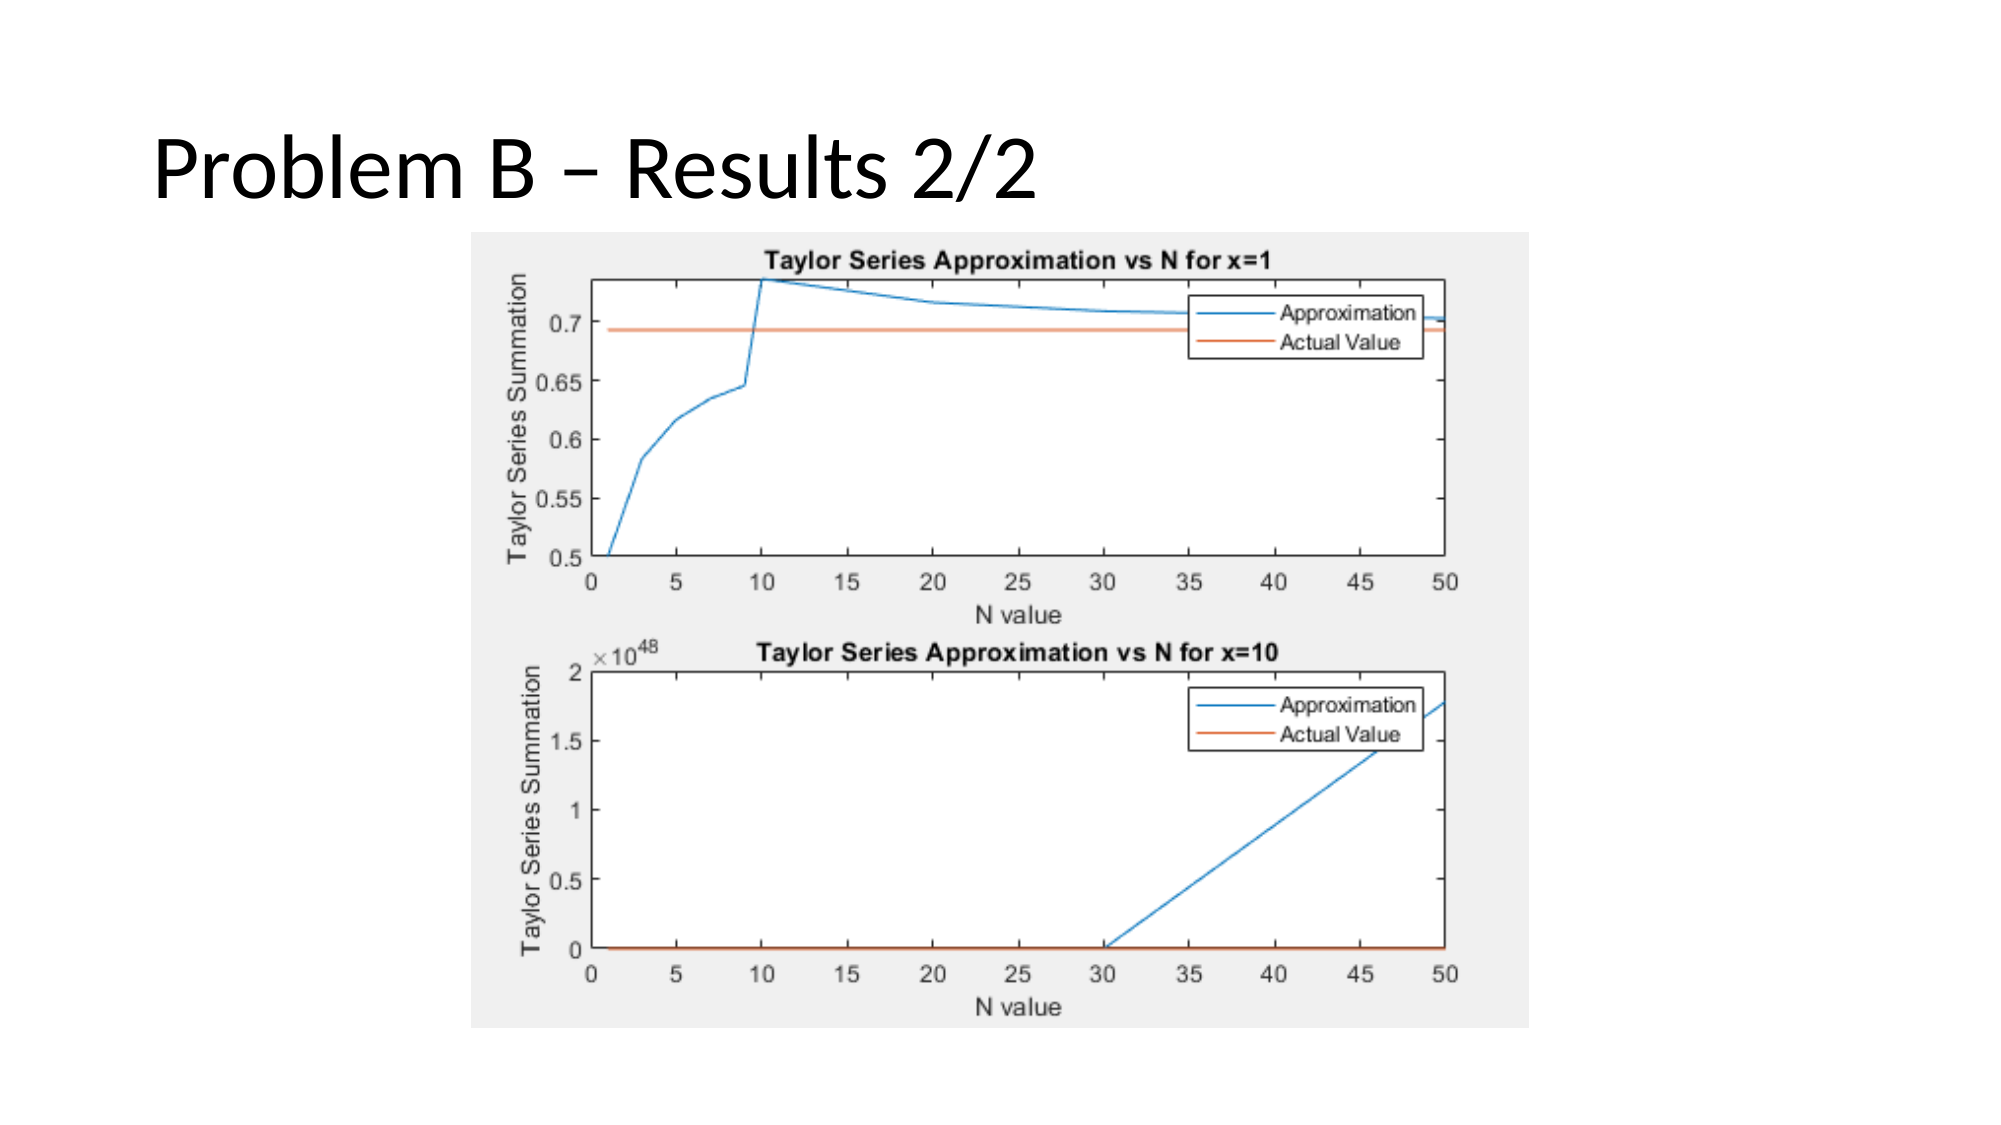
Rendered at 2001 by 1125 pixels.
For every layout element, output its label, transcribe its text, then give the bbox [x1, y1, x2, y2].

title Problem B – Results 2/2 [137, 59, 1863, 278]
picture [471, 231, 1529, 1028]
